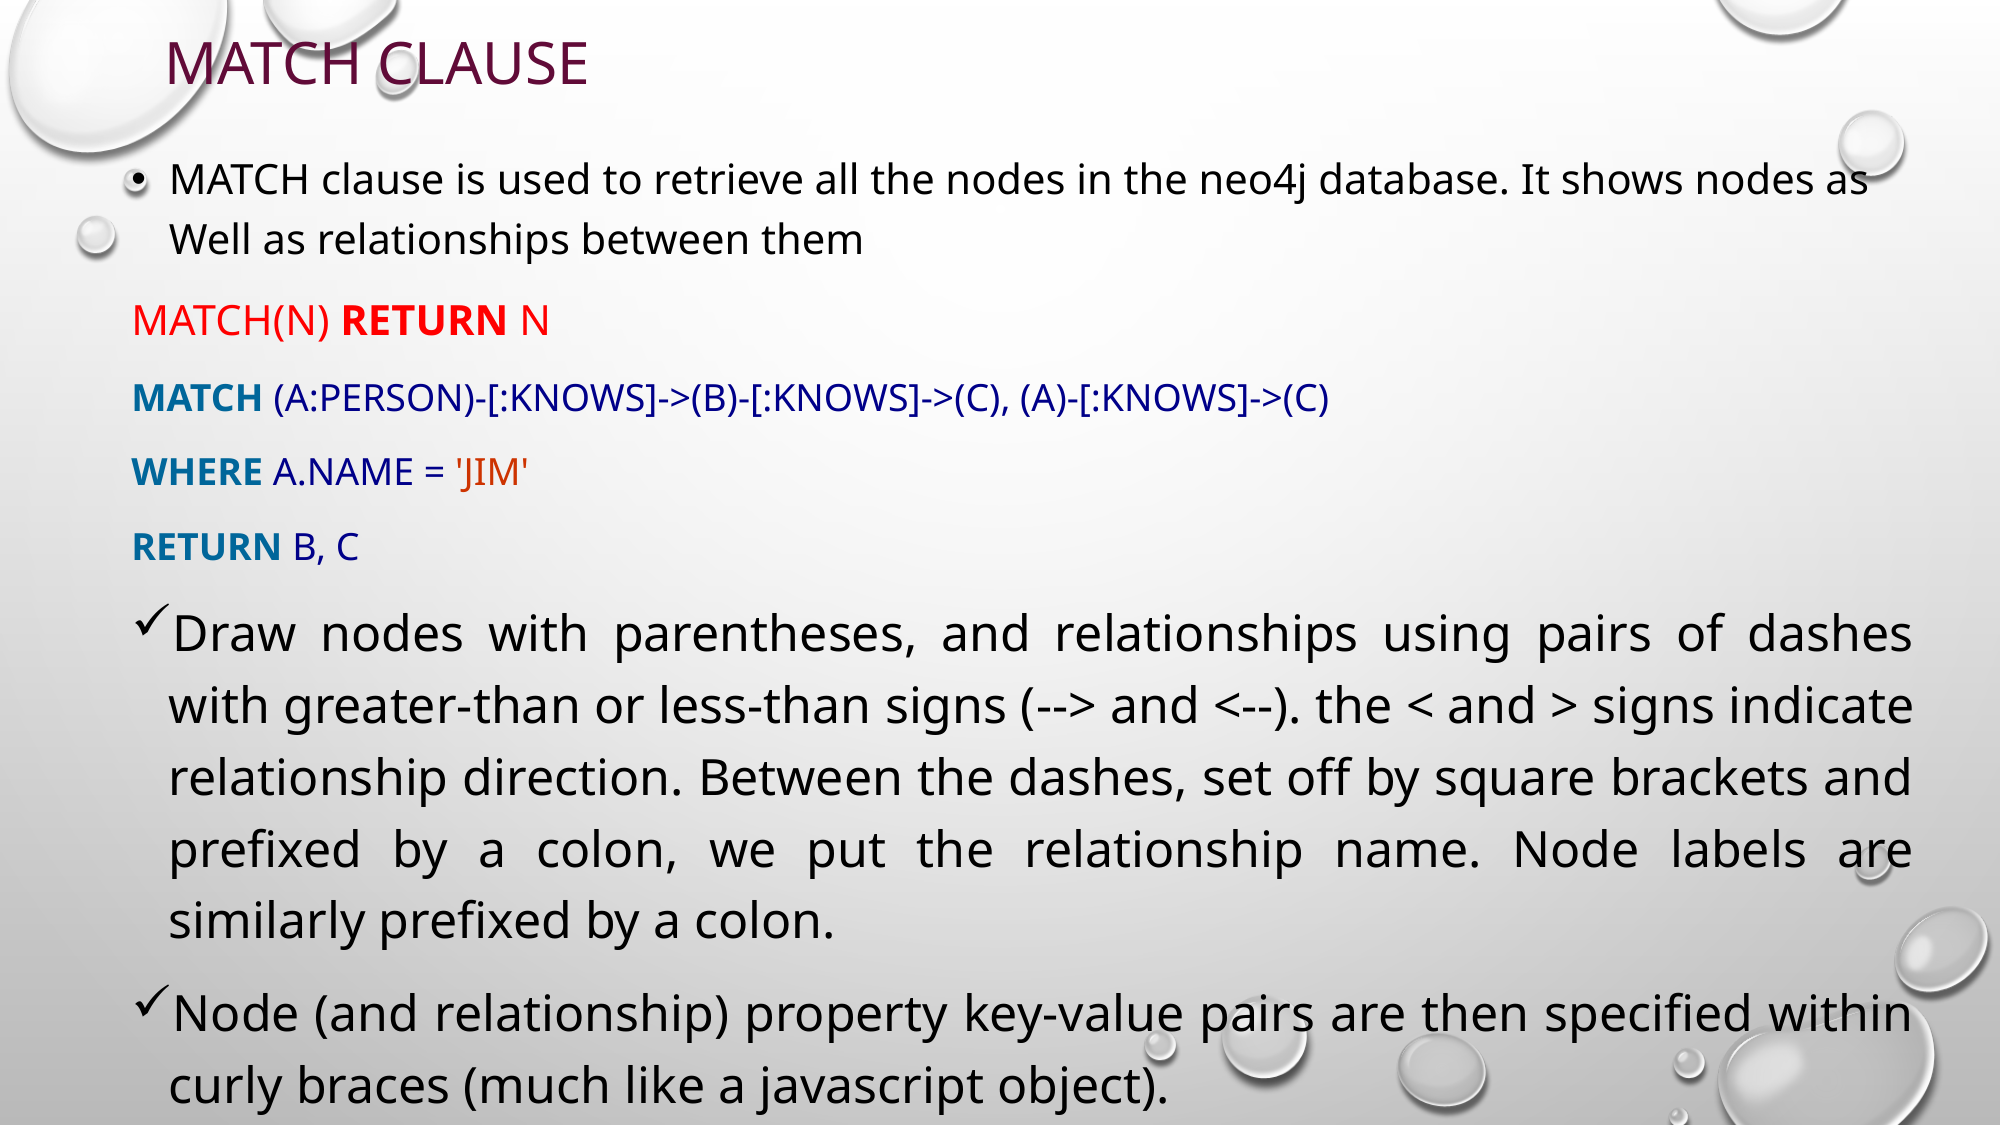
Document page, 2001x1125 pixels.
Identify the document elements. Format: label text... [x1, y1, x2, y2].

list MATCH clause is used to retrieve all the nodes in the neo4j database. It shows nodes as Well as relationships between them MATCH(n) RETURN n MATCH (a:Person)-[:KNOWS]->(b)-[:KNOWS]->(c), (a)-[:KNOWS]->(c) WHERE a.name = 'Jim' RETURN b, c Draw nodes with parentheses, and relationships using pairs of dashes with greater-than or less-than signs (--> and <--). the < and > signs indicate relationship direction. Between the dashes, set off by square brackets and prefixed by a colon, we put the relationship name. Node labels are similarly prefixed by a colon. Node (and relationship) property key-value pairs are then specified within curly braces (much like a javascript object). [116, 135, 1930, 1099]
picture [0, 0, 2000, 1125]
title MATCH Clause [149, 26, 1851, 135]
